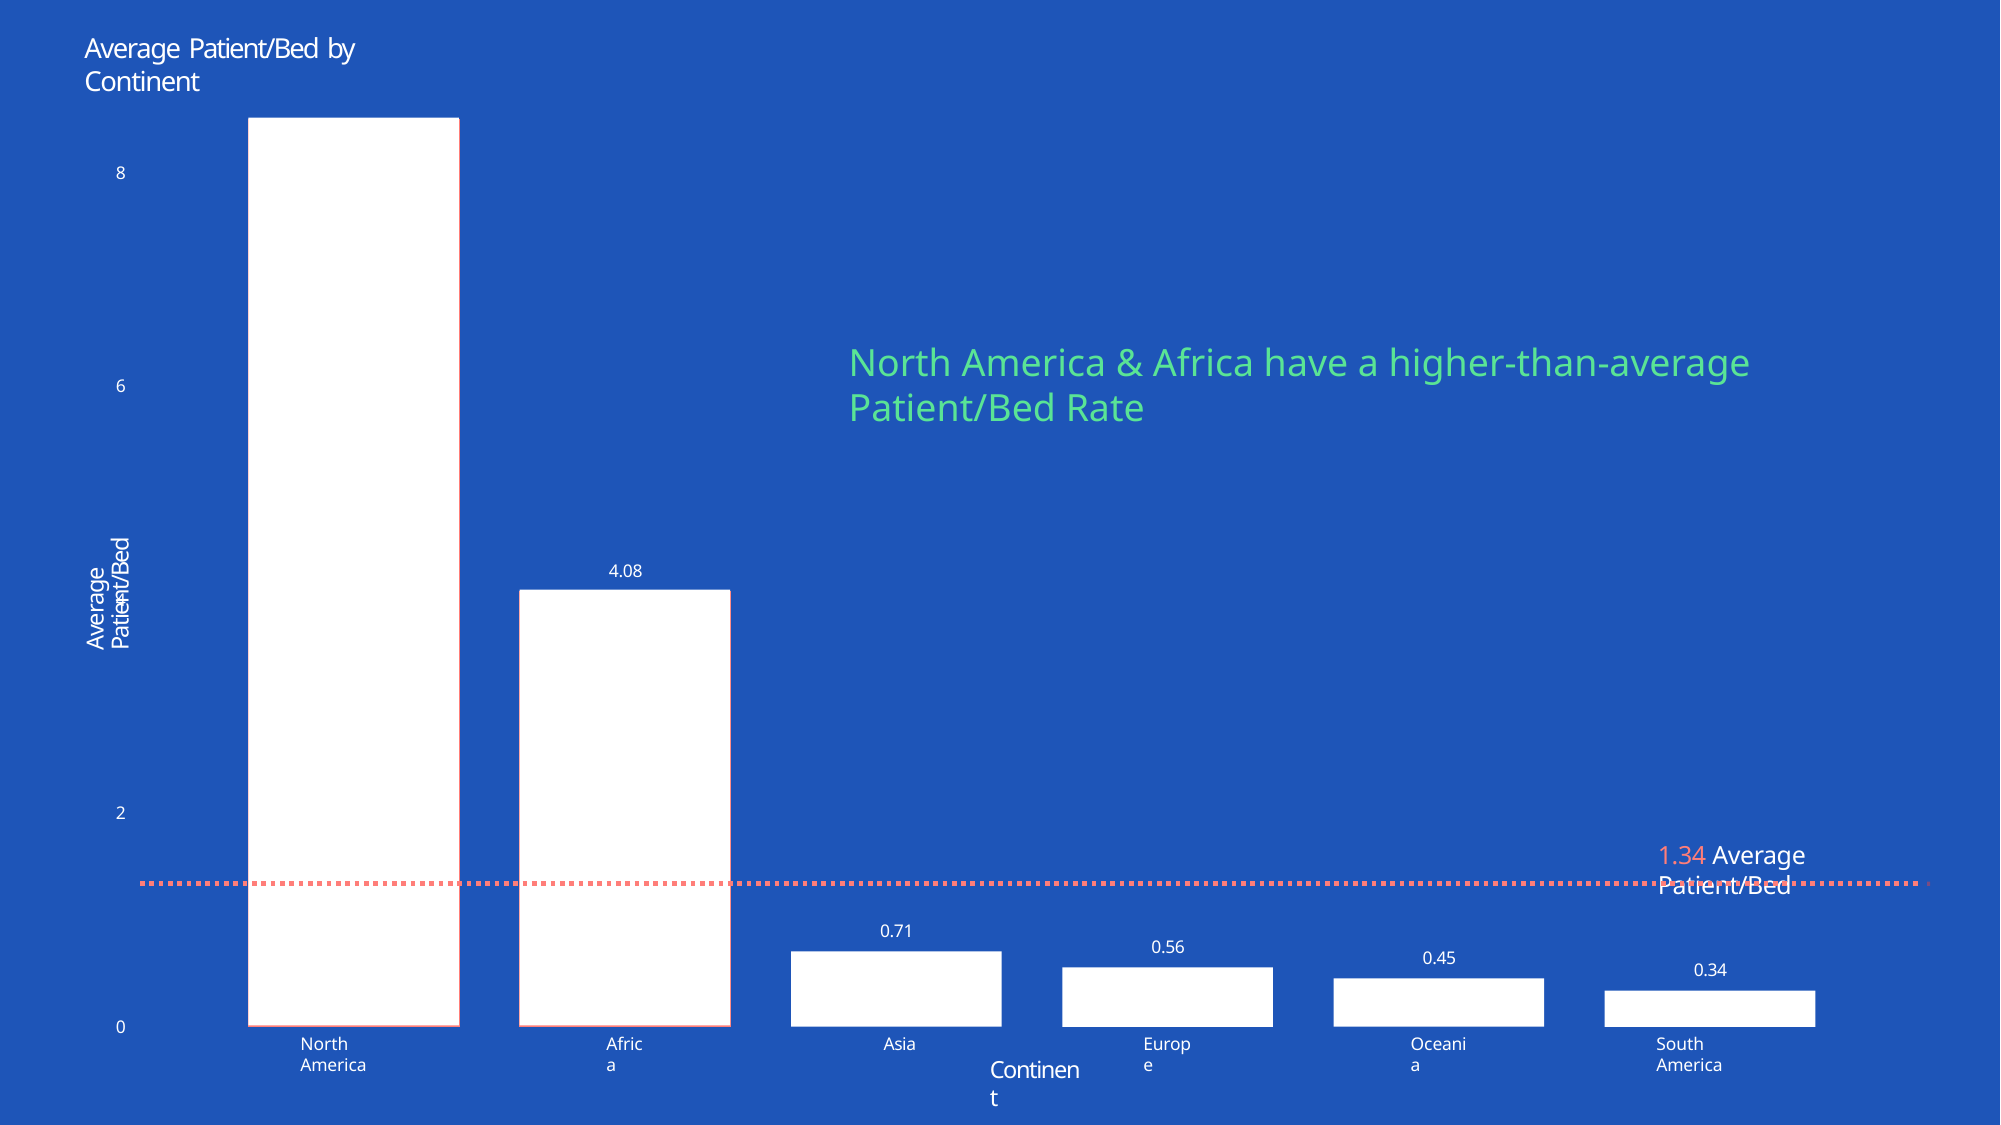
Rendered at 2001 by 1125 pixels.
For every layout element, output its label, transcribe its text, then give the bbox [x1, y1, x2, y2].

text_box 0.45 [1420, 945, 1457, 969]
text_box North America [298, 1030, 416, 1075]
text_box 4.08 [607, 557, 644, 581]
text_box 0.56 [1149, 934, 1186, 957]
text_box North America & Africa have a higher-than-average Patient/Bed Rate [833, 332, 1834, 437]
text_box 0 [113, 1013, 128, 1037]
text_box [519, 884, 731, 1026]
text_box [519, 589, 731, 883]
text_box 0.34 [1691, 957, 1729, 981]
text_box 4 [113, 586, 128, 610]
text_box Africa [604, 1030, 653, 1075]
text_box [1604, 990, 1816, 1027]
text_box Oceania [1408, 1030, 1476, 1075]
text_box South America [1654, 1030, 1772, 1075]
text_box Average Patient/Bed by Continent 8.51 [82, 29, 454, 142]
text_box [248, 117, 459, 883]
text_box Europe [1141, 1030, 1201, 1075]
text_box 8 [113, 160, 128, 184]
text_box 1.34 Average Patient/Bed [1655, 837, 1931, 900]
text_box [248, 884, 459, 1026]
text_box [791, 951, 1002, 1027]
text_box 6 [113, 373, 128, 397]
text_box [1062, 967, 1273, 1027]
text_box Asia [881, 1030, 918, 1054]
text_box Average Patient/Bed [83, 457, 109, 653]
text_box Continent [987, 1052, 1083, 1111]
text_box 2 [113, 800, 175, 824]
text_box 0.71 [878, 918, 915, 942]
text_box [1333, 978, 1545, 1027]
